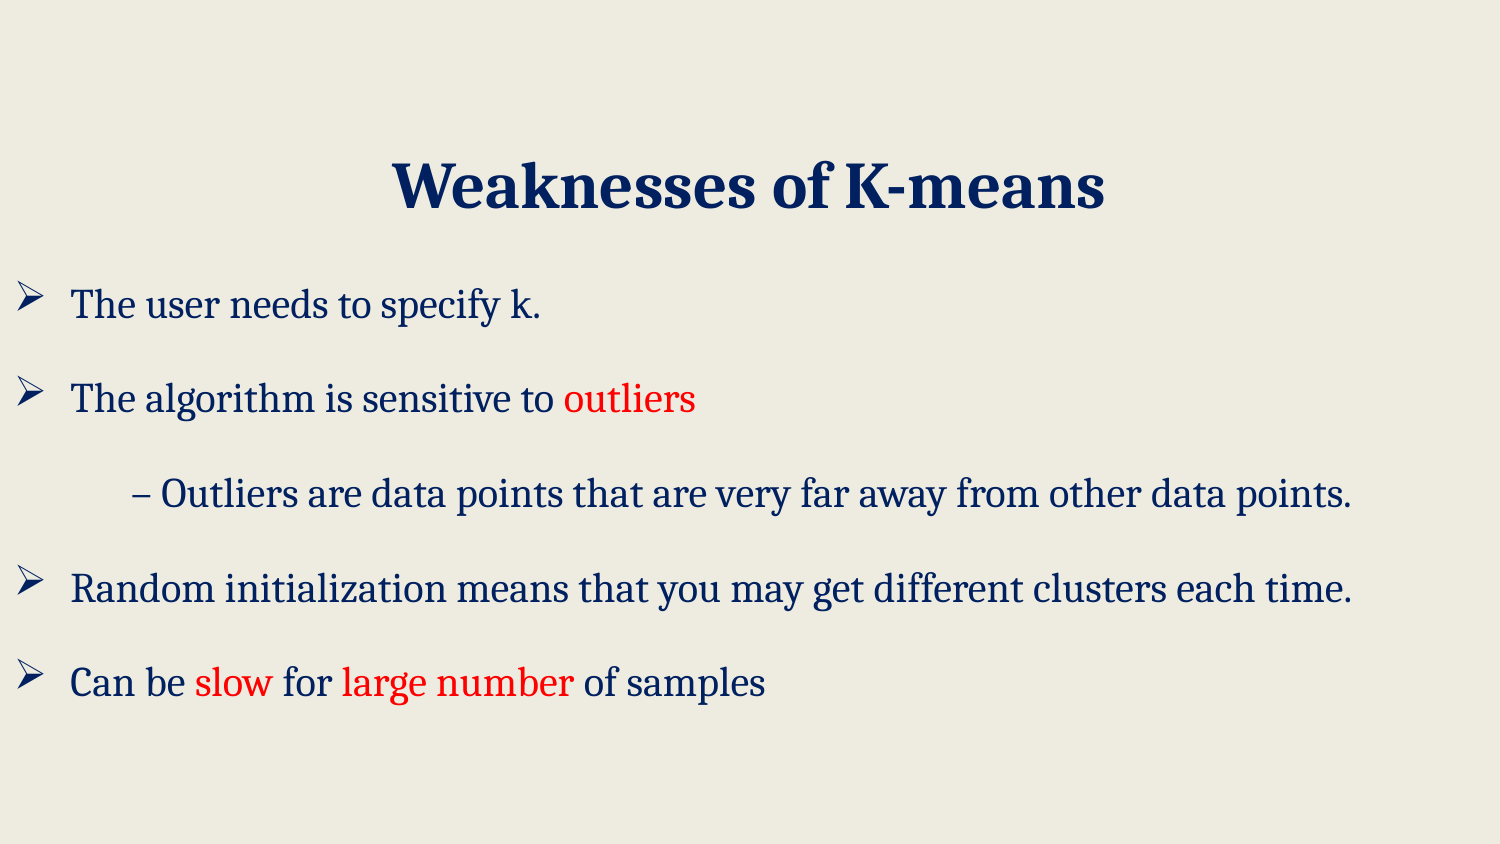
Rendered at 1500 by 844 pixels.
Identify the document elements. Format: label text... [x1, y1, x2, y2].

title Weaknesses of K-means [0, 134, 1500, 233]
list The user needs to specify k. The algorithm is sensitive to outliers – Outliers are data points that are very far away from other data points. Random initialization means that you may get different clusters each time. Can be slow for large number of samples [0, 233, 1499, 722]
